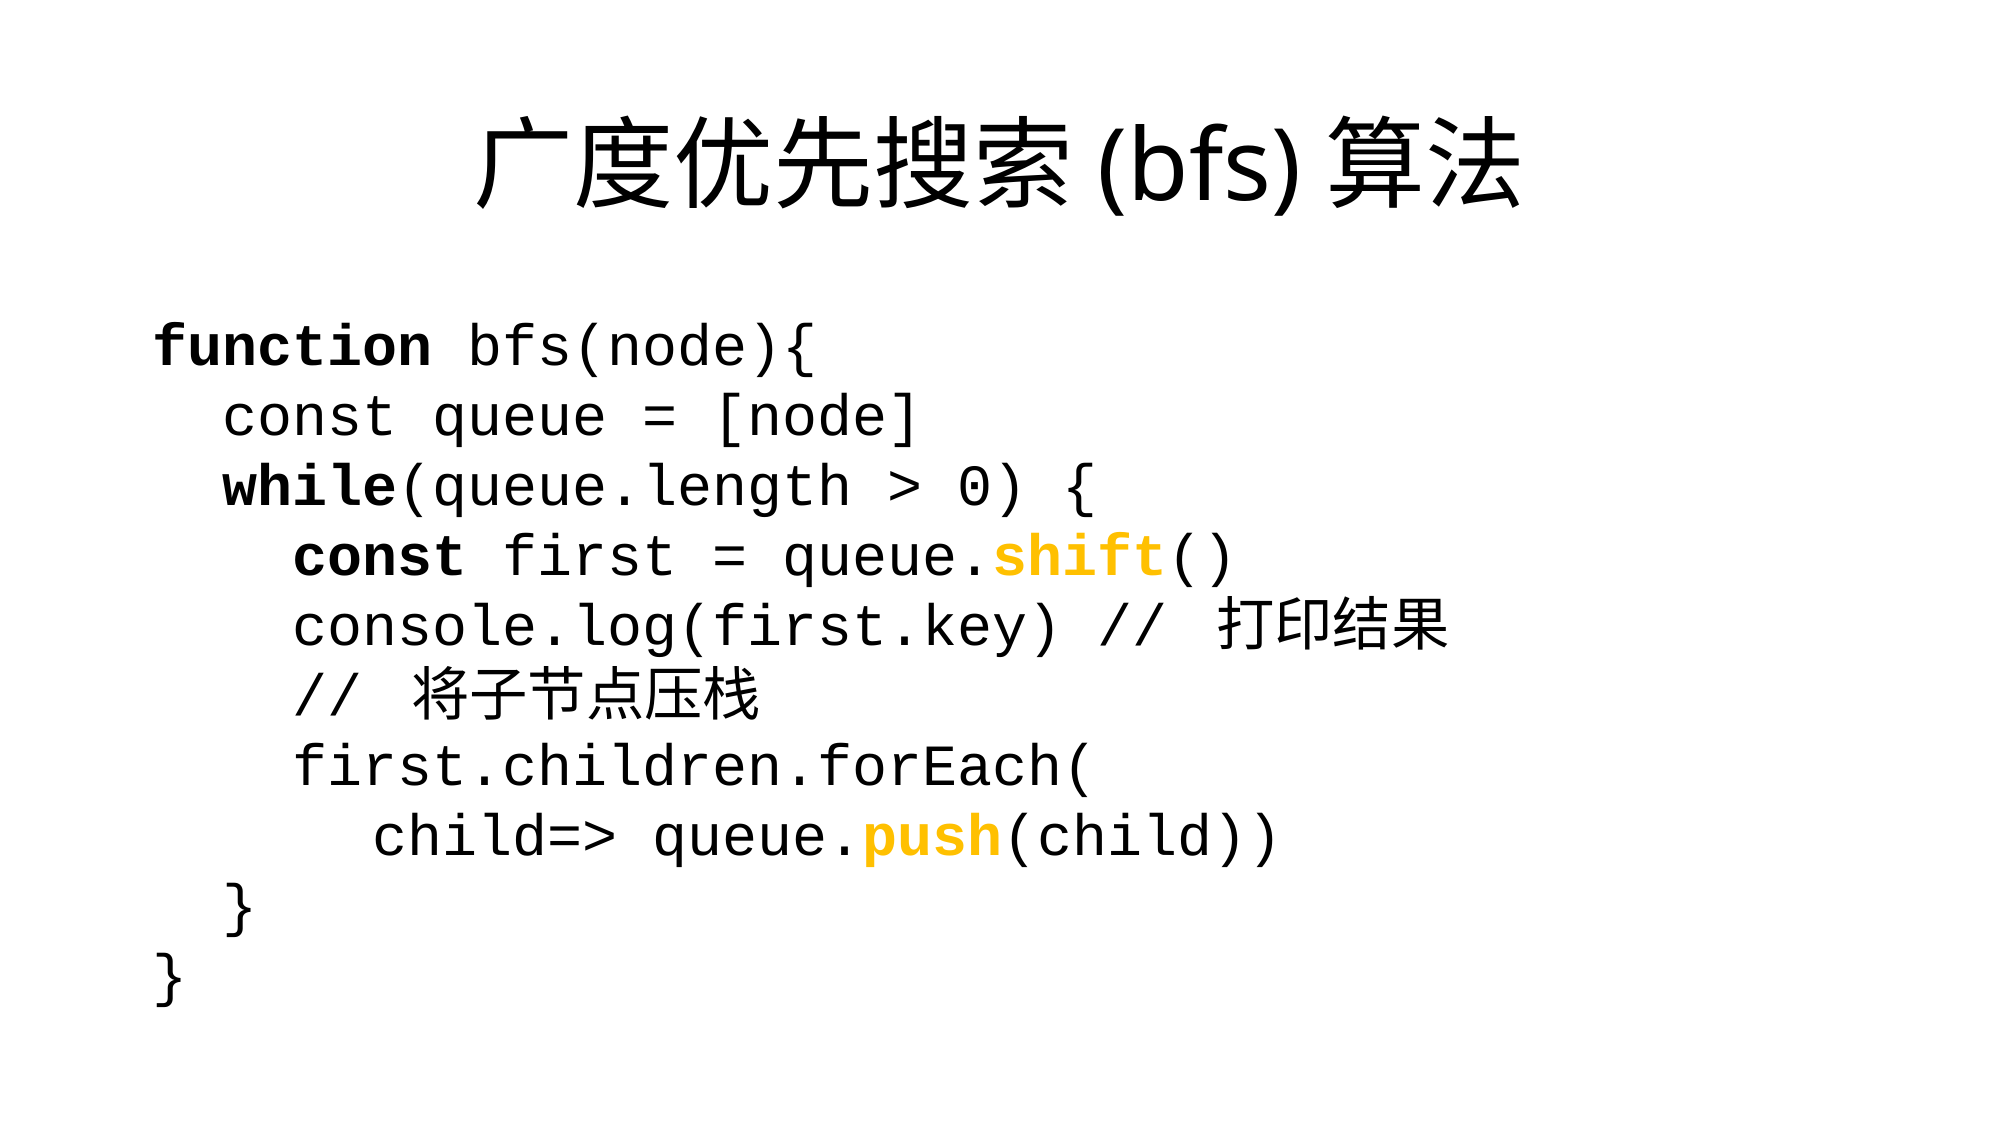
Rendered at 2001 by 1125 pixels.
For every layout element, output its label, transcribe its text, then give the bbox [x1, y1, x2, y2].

list function bfs(node){ const queue = [node] while(queue.length > 0) { const first = queue.shift() console.log(first.key) // 打印结果 // 将子节点压栈 first.children.forEach( child=> queue.push(child)) } } [137, 299, 1947, 1014]
title 广度优先搜索(bfs)算法 [137, 59, 1863, 278]
